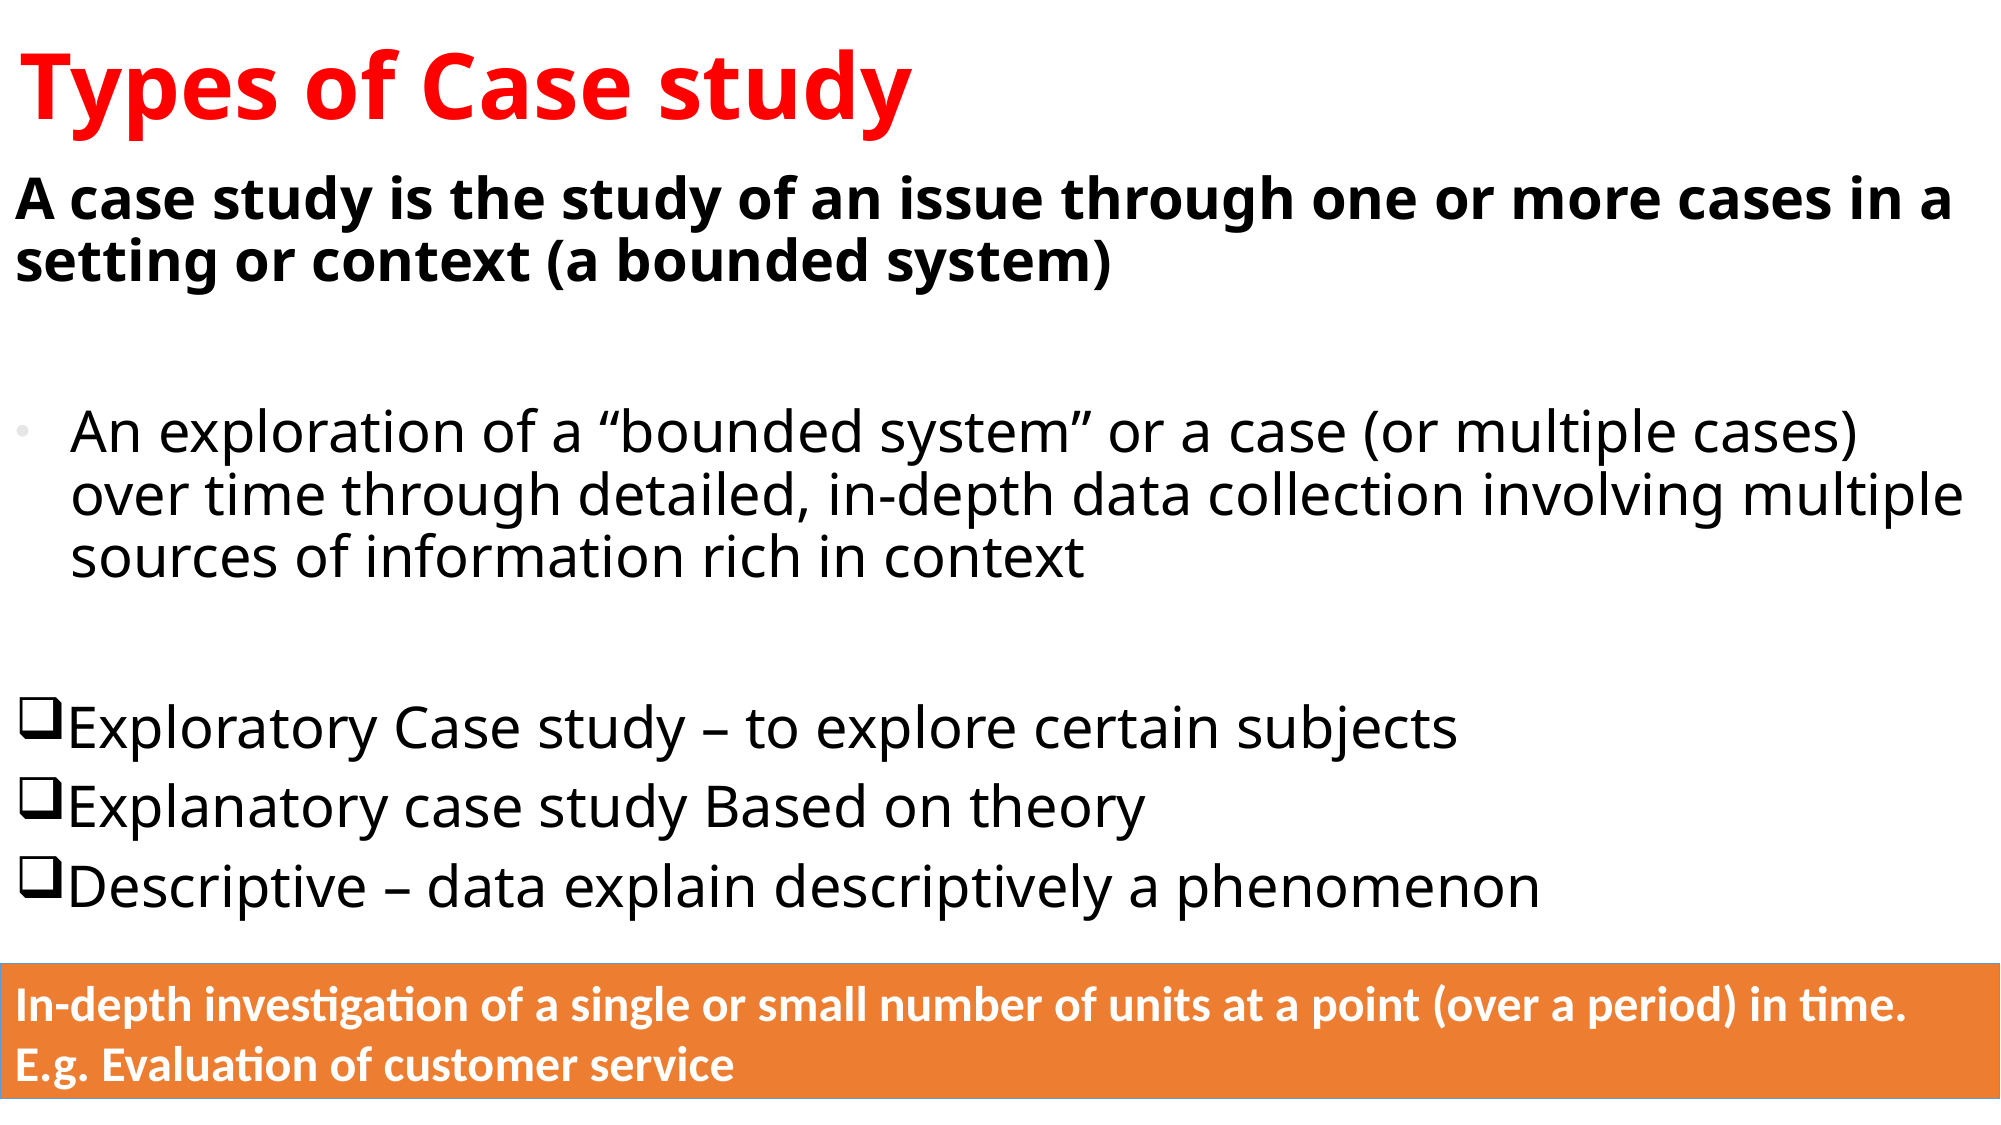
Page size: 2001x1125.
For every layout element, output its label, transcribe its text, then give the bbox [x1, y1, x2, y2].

list A case study is the study of an issue through one or more cases in a setting or context (a bounded system) An exploration of a “bounded system” or a case (or multiple cases) over time through detailed, in-depth data collection involving multiple sources of information rich in context Exploratory Case study – to explore certain subjects Explanatory case study Based on theory Descriptive – data explain descriptively a phenomenon [0, 162, 2000, 929]
title Types of Case study [19, 0, 1550, 138]
text_box In-depth investigation of a single or small number of units at a point (over a period) in time. E.g. Evaluation of customer service [0, 963, 2000, 1099]
